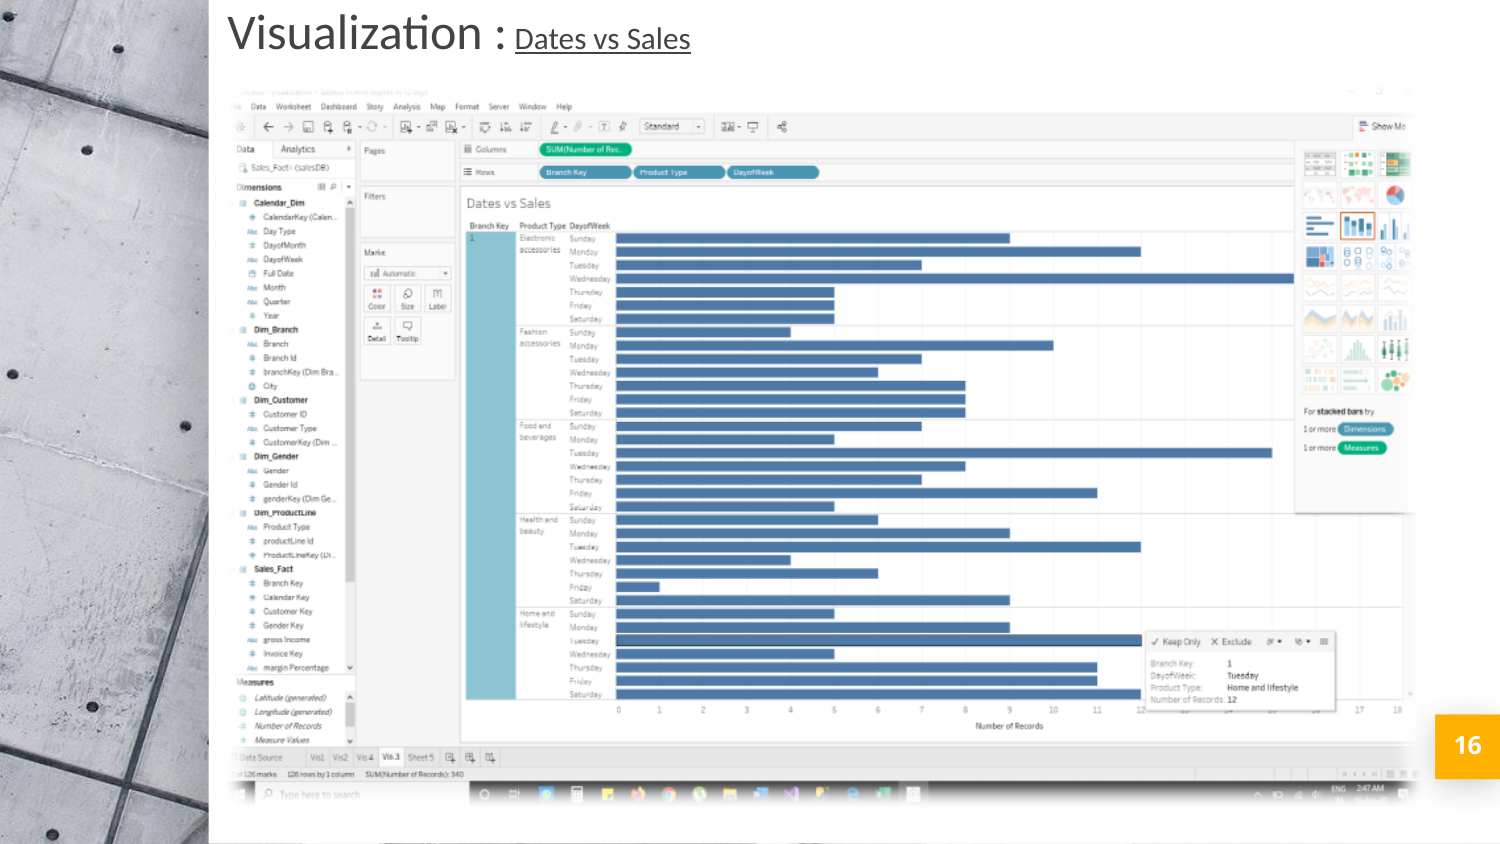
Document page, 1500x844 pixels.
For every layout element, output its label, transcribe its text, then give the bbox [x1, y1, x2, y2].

picture [224, 84, 1426, 810]
slide_number 16 [1435, 714, 1500, 780]
subtitle Visualization : Dates vs Sales [212, 0, 1275, 83]
picture [0, 0, 208, 844]
